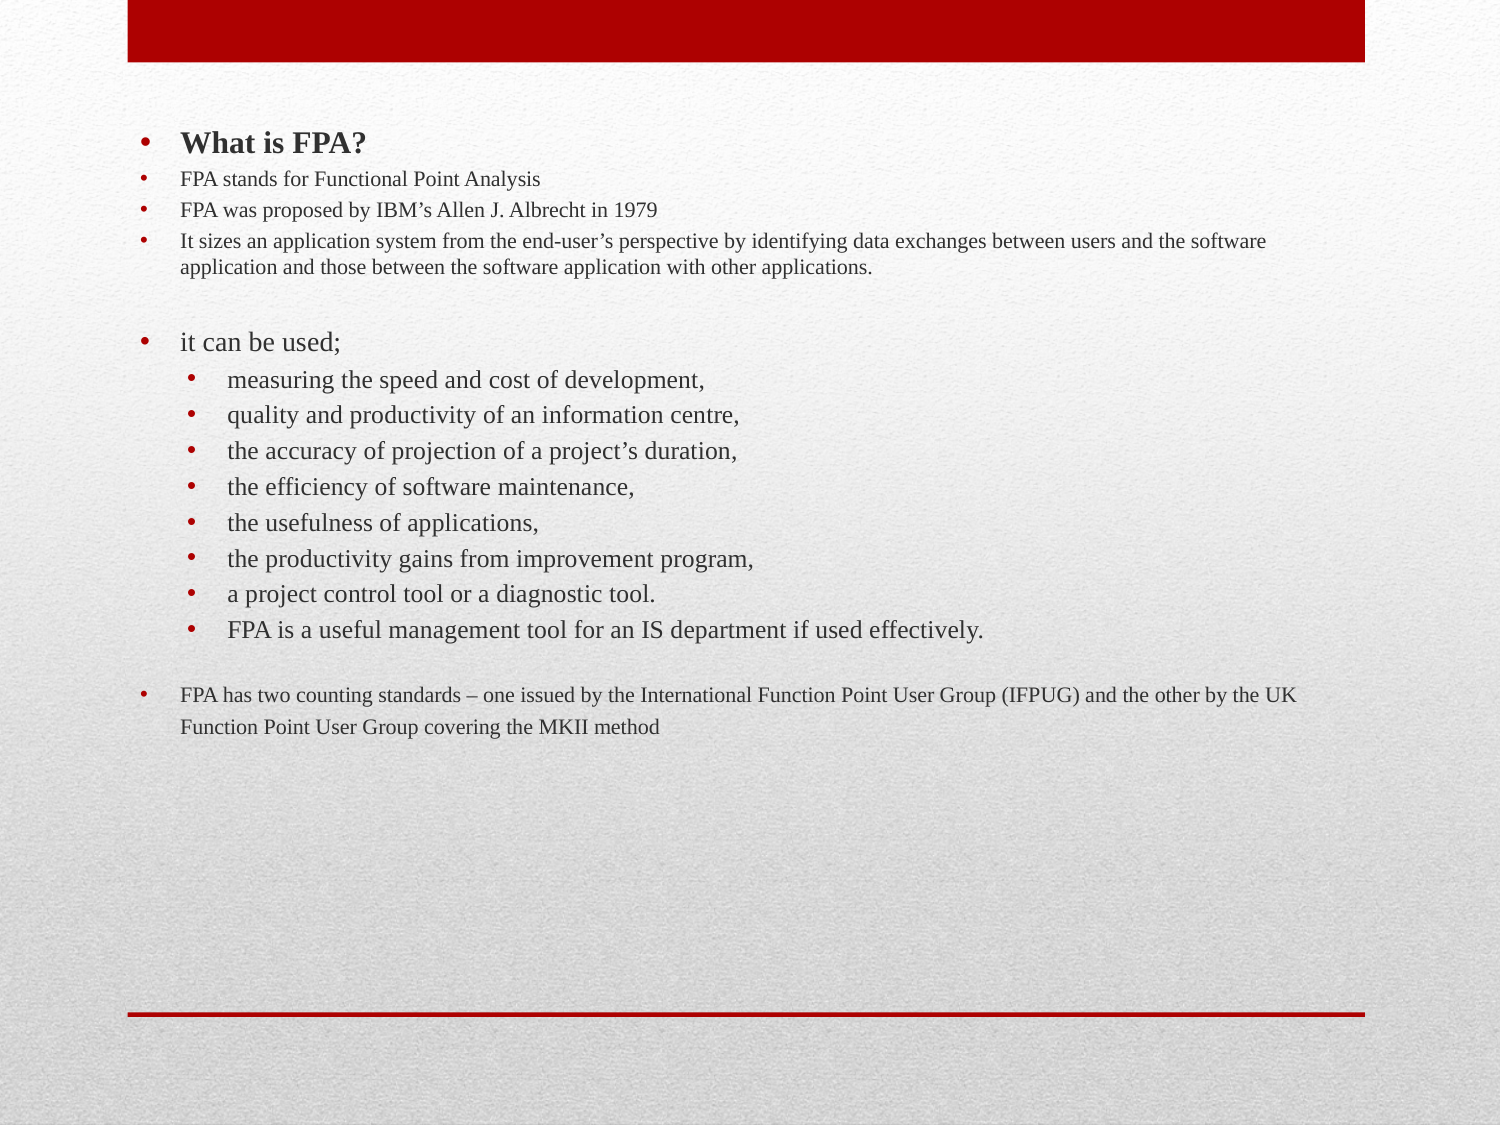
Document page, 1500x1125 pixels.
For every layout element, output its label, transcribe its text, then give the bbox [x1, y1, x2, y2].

list What is FPA? FPA stands for Functional Point Analysis FPA was proposed by IBM’s Allen J. Albrecht in 1979 It sizes an application system from the end-user’s perspective by identifying data exchanges between users and the software application and those between the software application with other applications. it can be used; measuring the speed and cost of development, quality and productivity of an information centre, the accuracy of projection of a project’s duration, the efficiency of software maintenance, the usefulness of applications, the productivity gains from improvement program, a project control tool or a diagnostic tool. FPA is a useful management tool for an IS department if used effectively. FPA has two counting standards – one issued by the International Function Point User Group (IFPUG) and the other by the UK Function Point User Group covering the MKII method [125, 112, 1363, 750]
